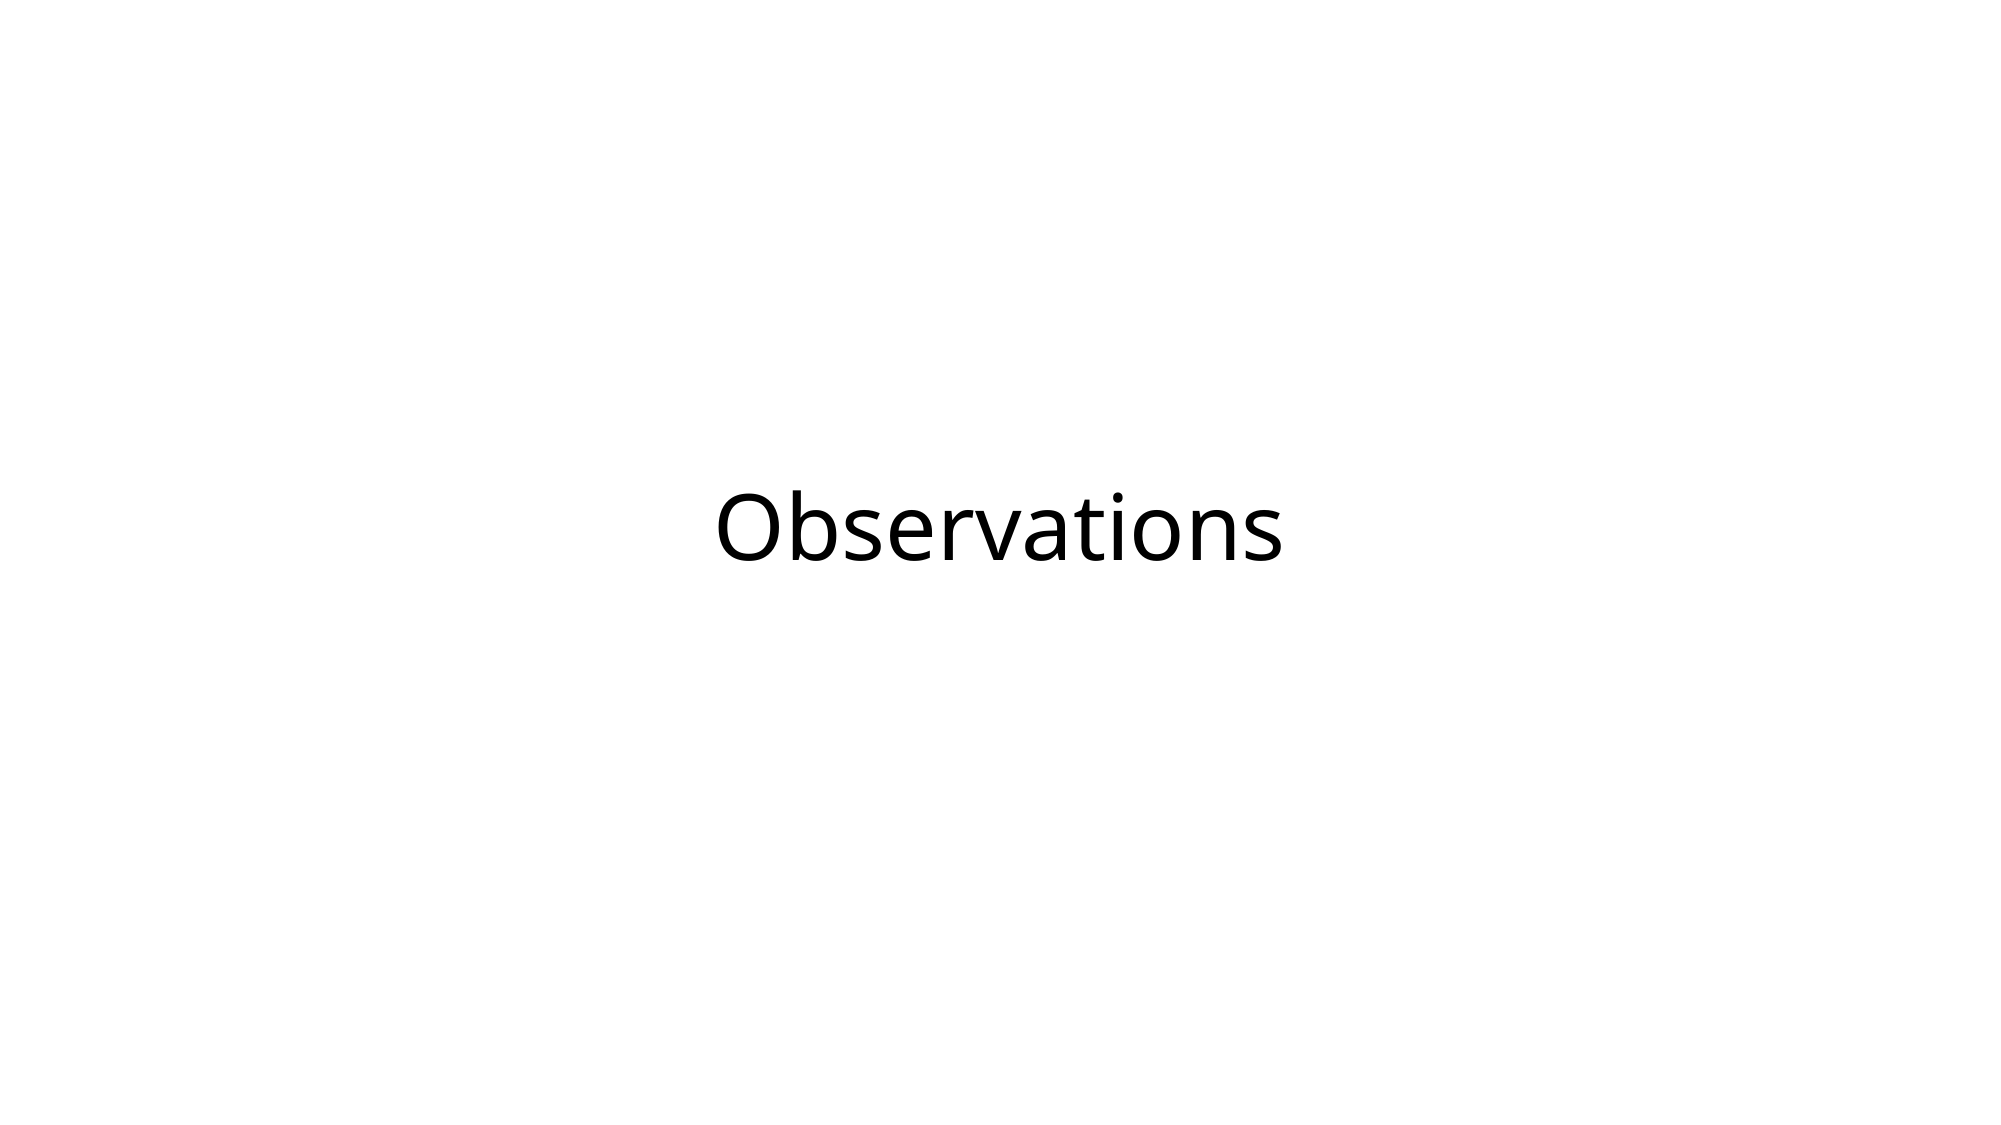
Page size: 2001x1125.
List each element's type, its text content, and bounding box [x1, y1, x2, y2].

title Observations [137, 421, 1863, 640]
